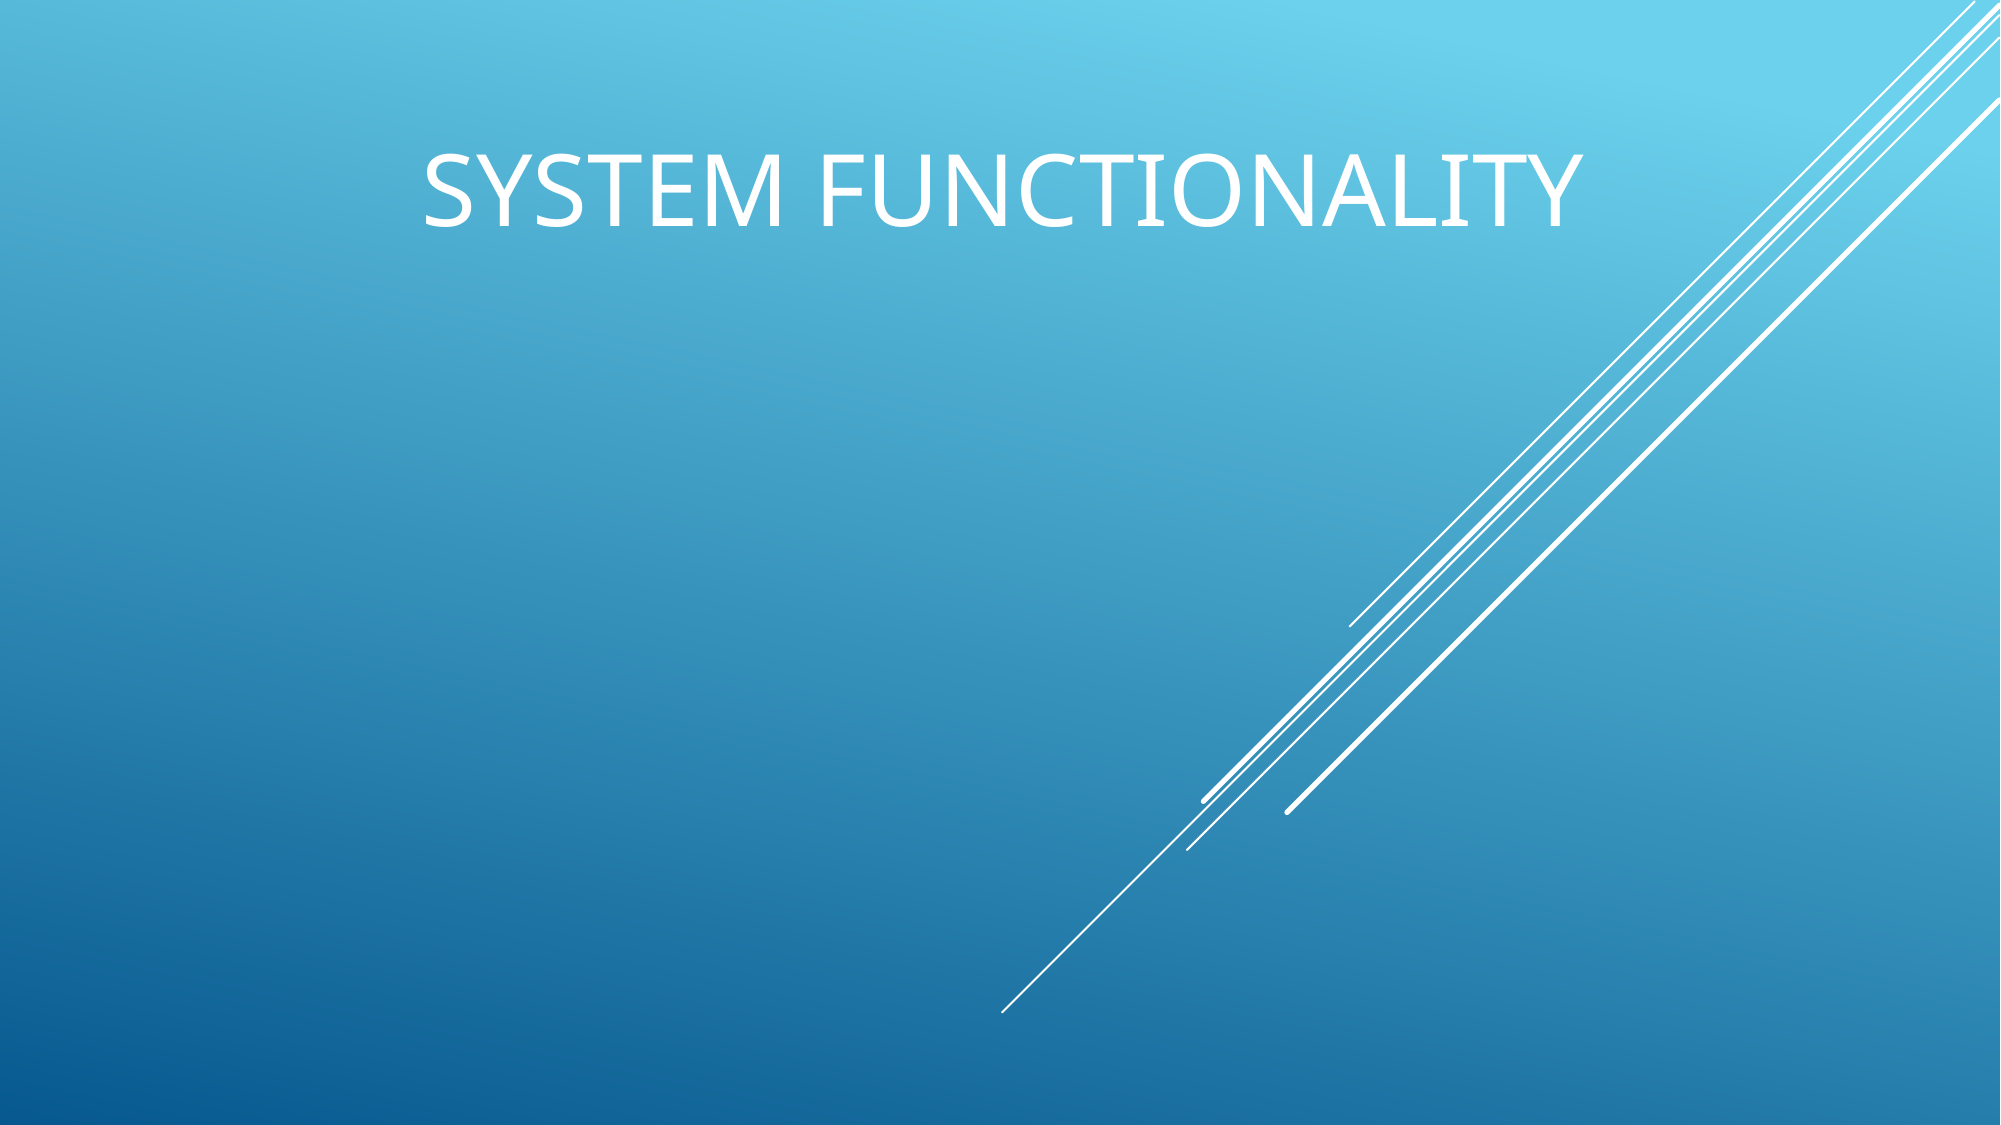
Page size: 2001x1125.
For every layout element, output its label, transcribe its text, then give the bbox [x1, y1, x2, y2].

subtitle [72, 297, 1911, 1056]
title System functionality [96, 95, 1911, 255]
